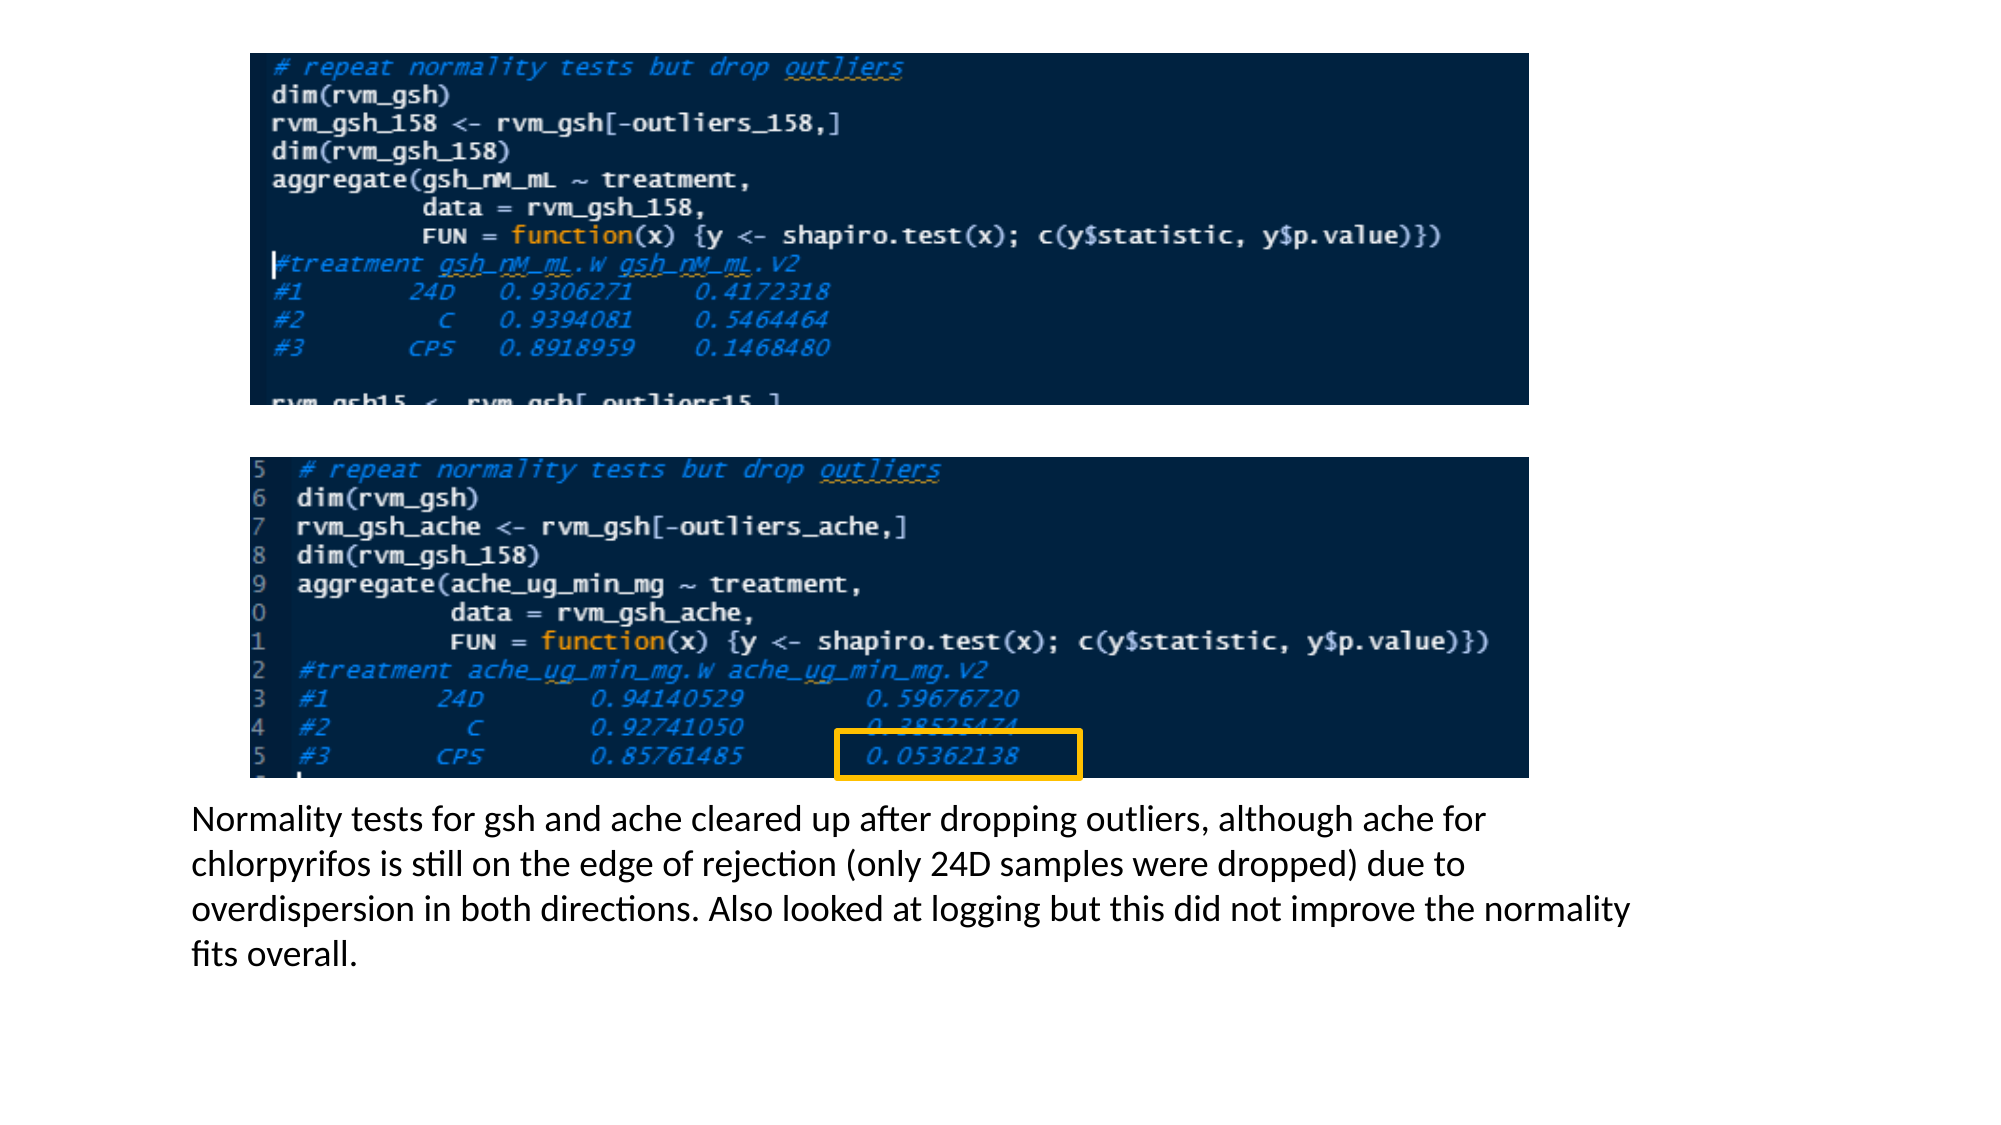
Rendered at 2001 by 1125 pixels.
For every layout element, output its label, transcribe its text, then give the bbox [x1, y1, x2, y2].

picture [250, 53, 1529, 405]
text_box Normality tests for gsh and ache cleared up after dropping outliers, although ache for chlorpyrifos is still on the edge of rejection (only 24D samples were dropped) due to overdispersion in both directions. Also looked at logging but this did not improve the normality fits overall. [176, 786, 1679, 982]
picture [250, 457, 1529, 778]
